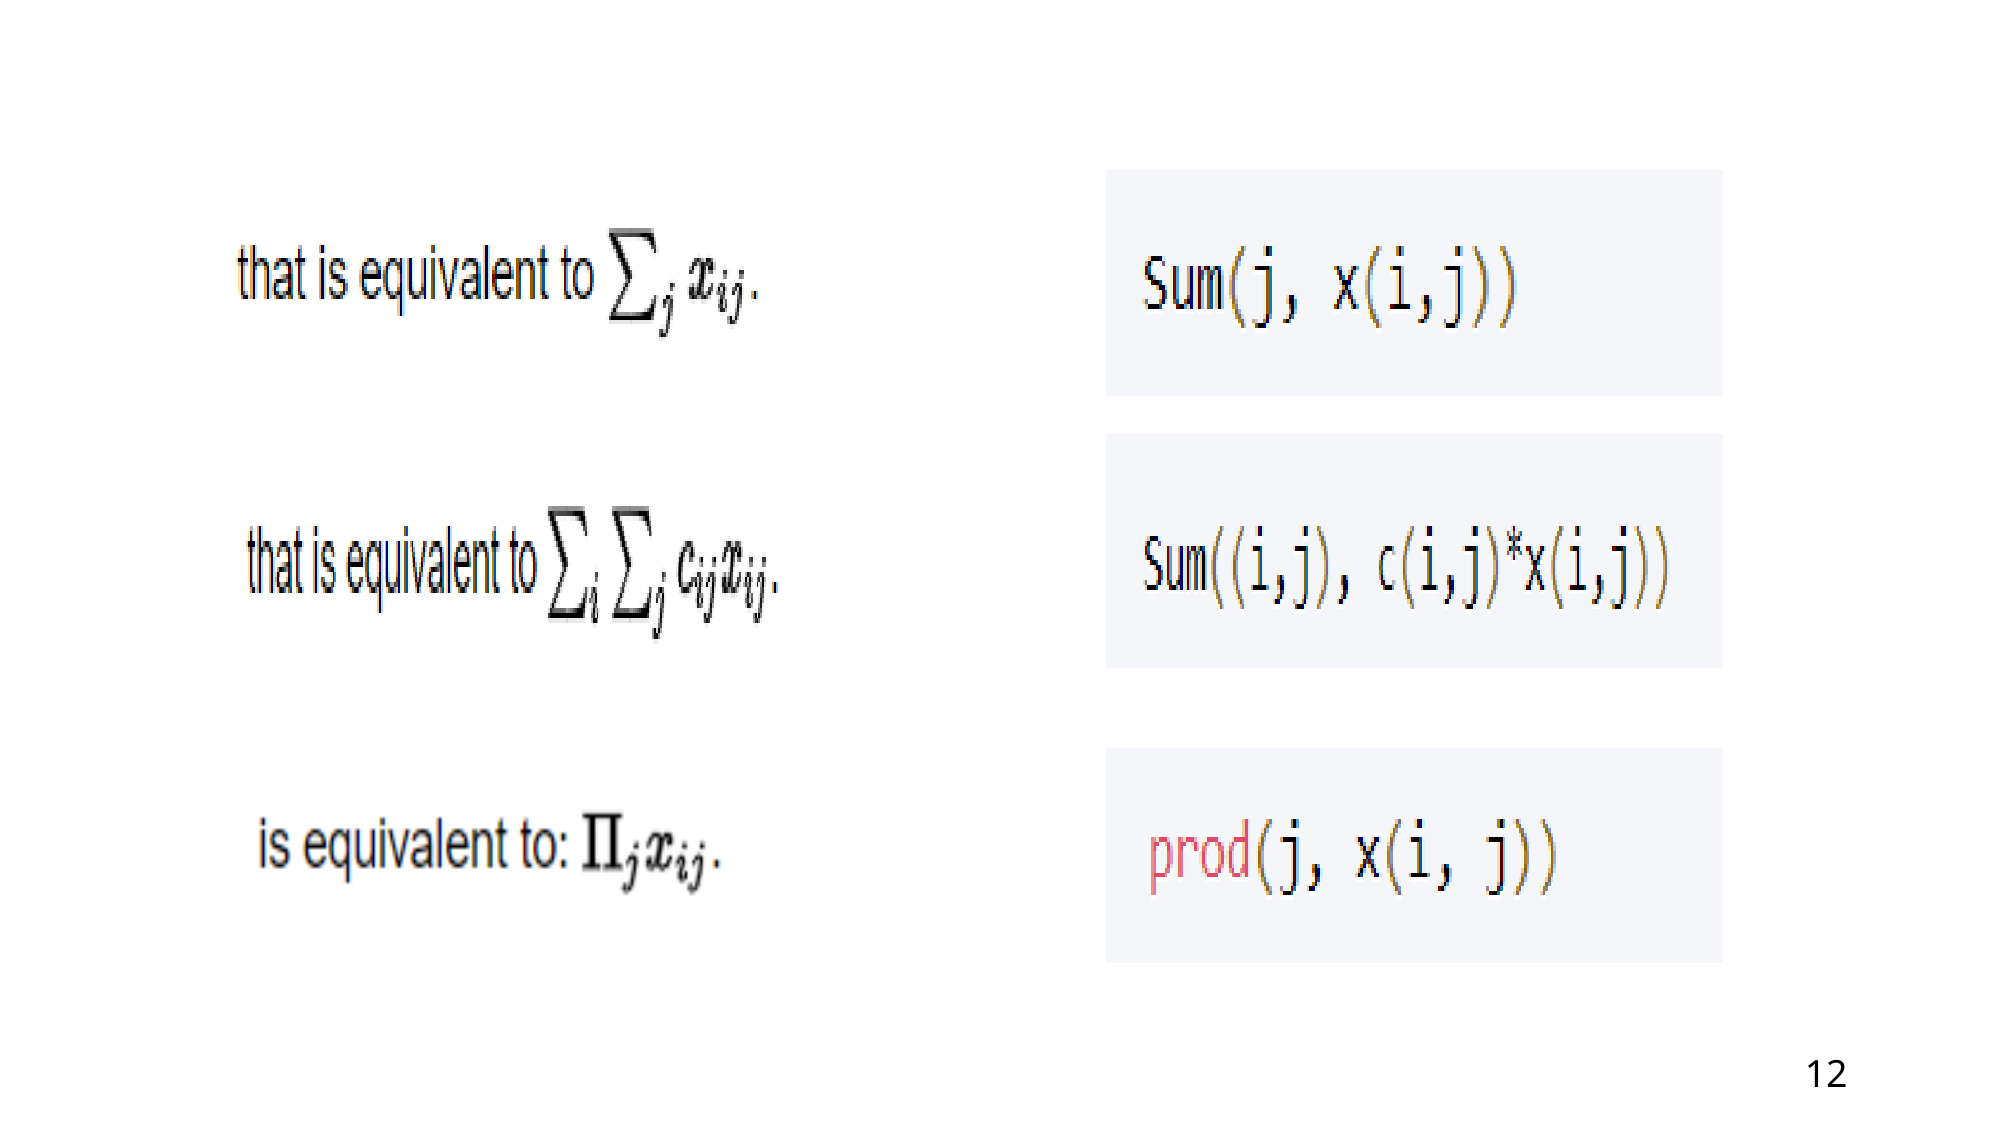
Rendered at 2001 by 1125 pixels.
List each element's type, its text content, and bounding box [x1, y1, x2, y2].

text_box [227, 162, 1723, 963]
slide_number 12 [1412, 1042, 1863, 1103]
